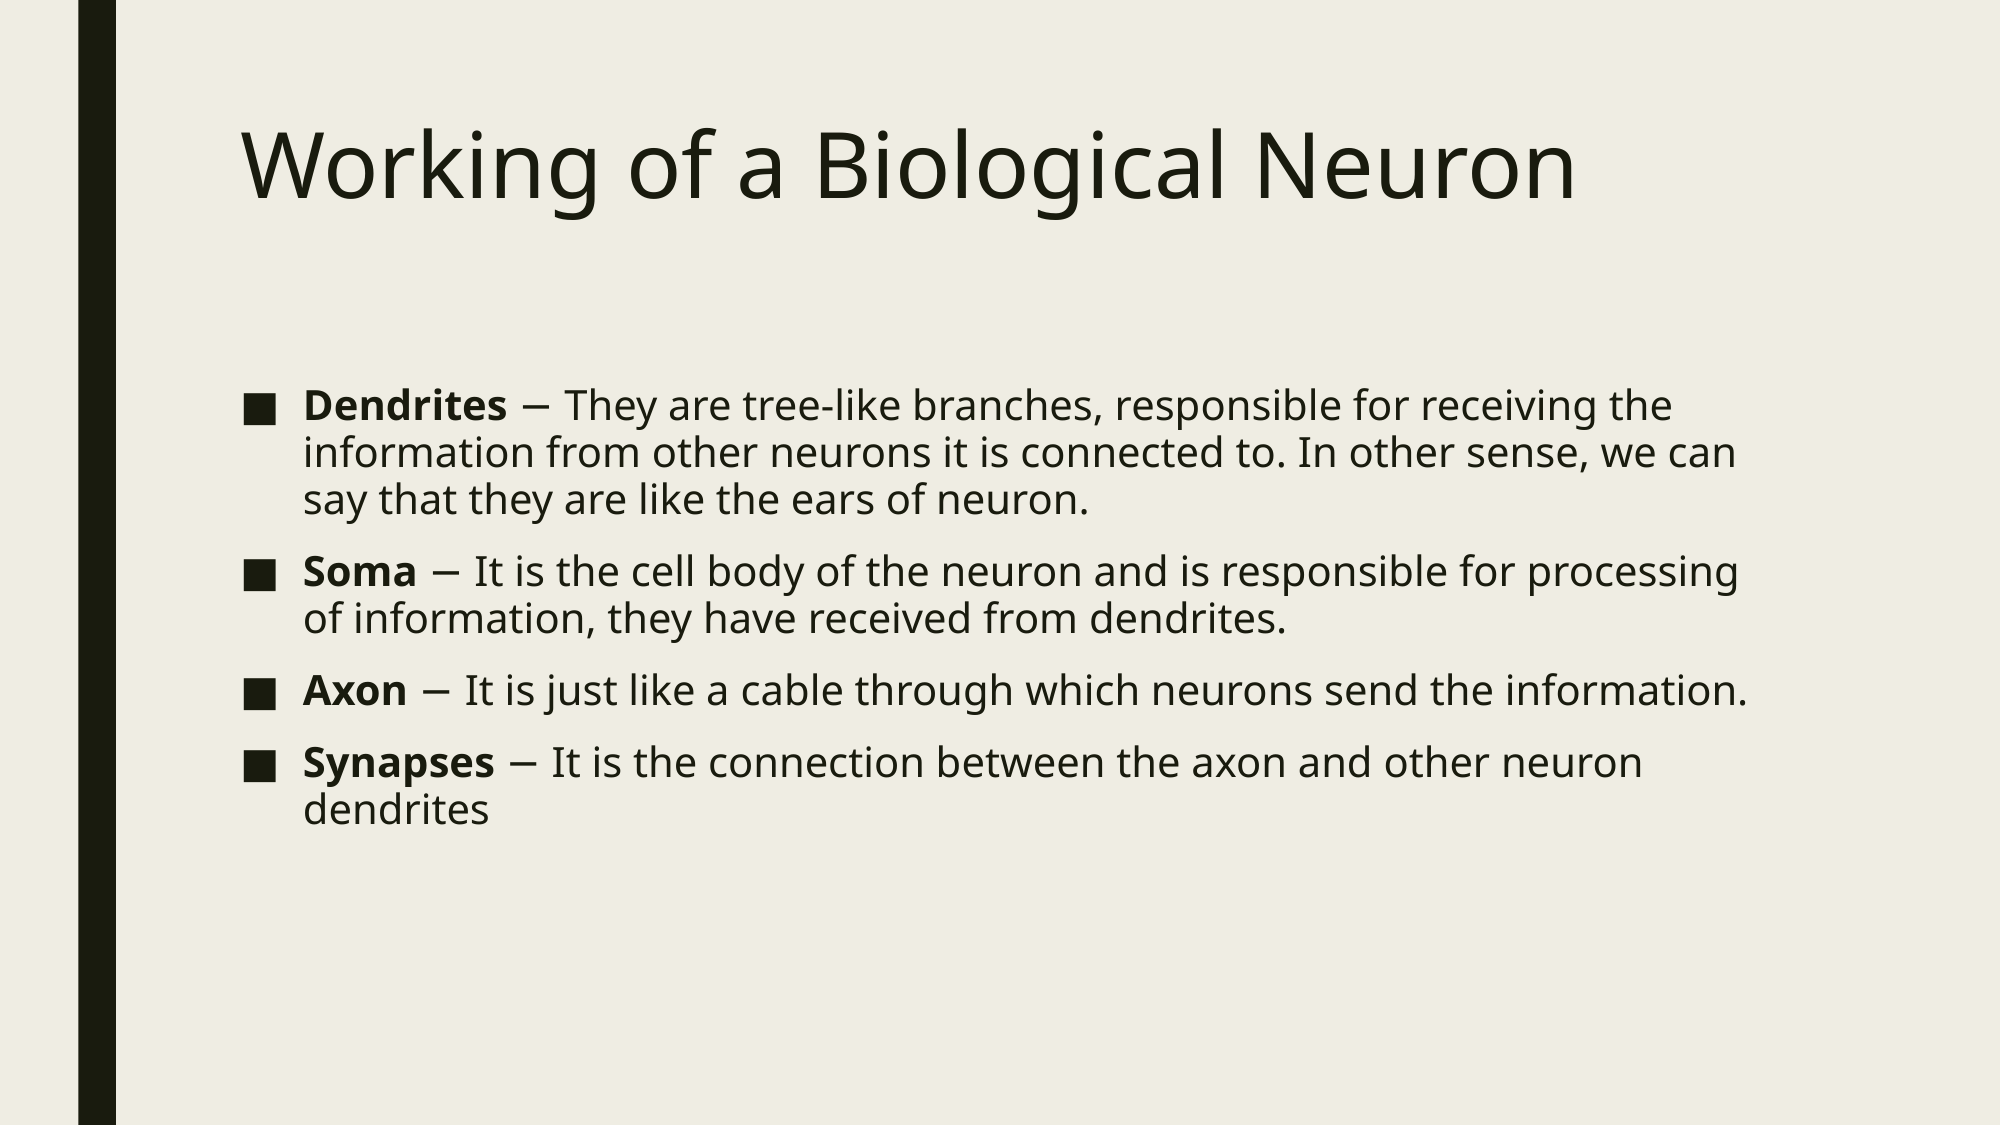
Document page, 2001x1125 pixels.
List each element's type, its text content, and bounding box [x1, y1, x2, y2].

list Dendrites − They are tree-like branches, responsible for receiving the information from other neurons it is connected to. In other sense, we can say that they are like the ears of neuron. Soma − It is the cell body of the neuron and is responsible for processing of information, they have received from dendrites. Axon − It is just like a cable through which neurons send the information. Synapses − It is the connection between the axon and other neuron dendrites [225, 375, 1800, 963]
title Working of a Biological Neuron [225, 112, 1800, 357]
